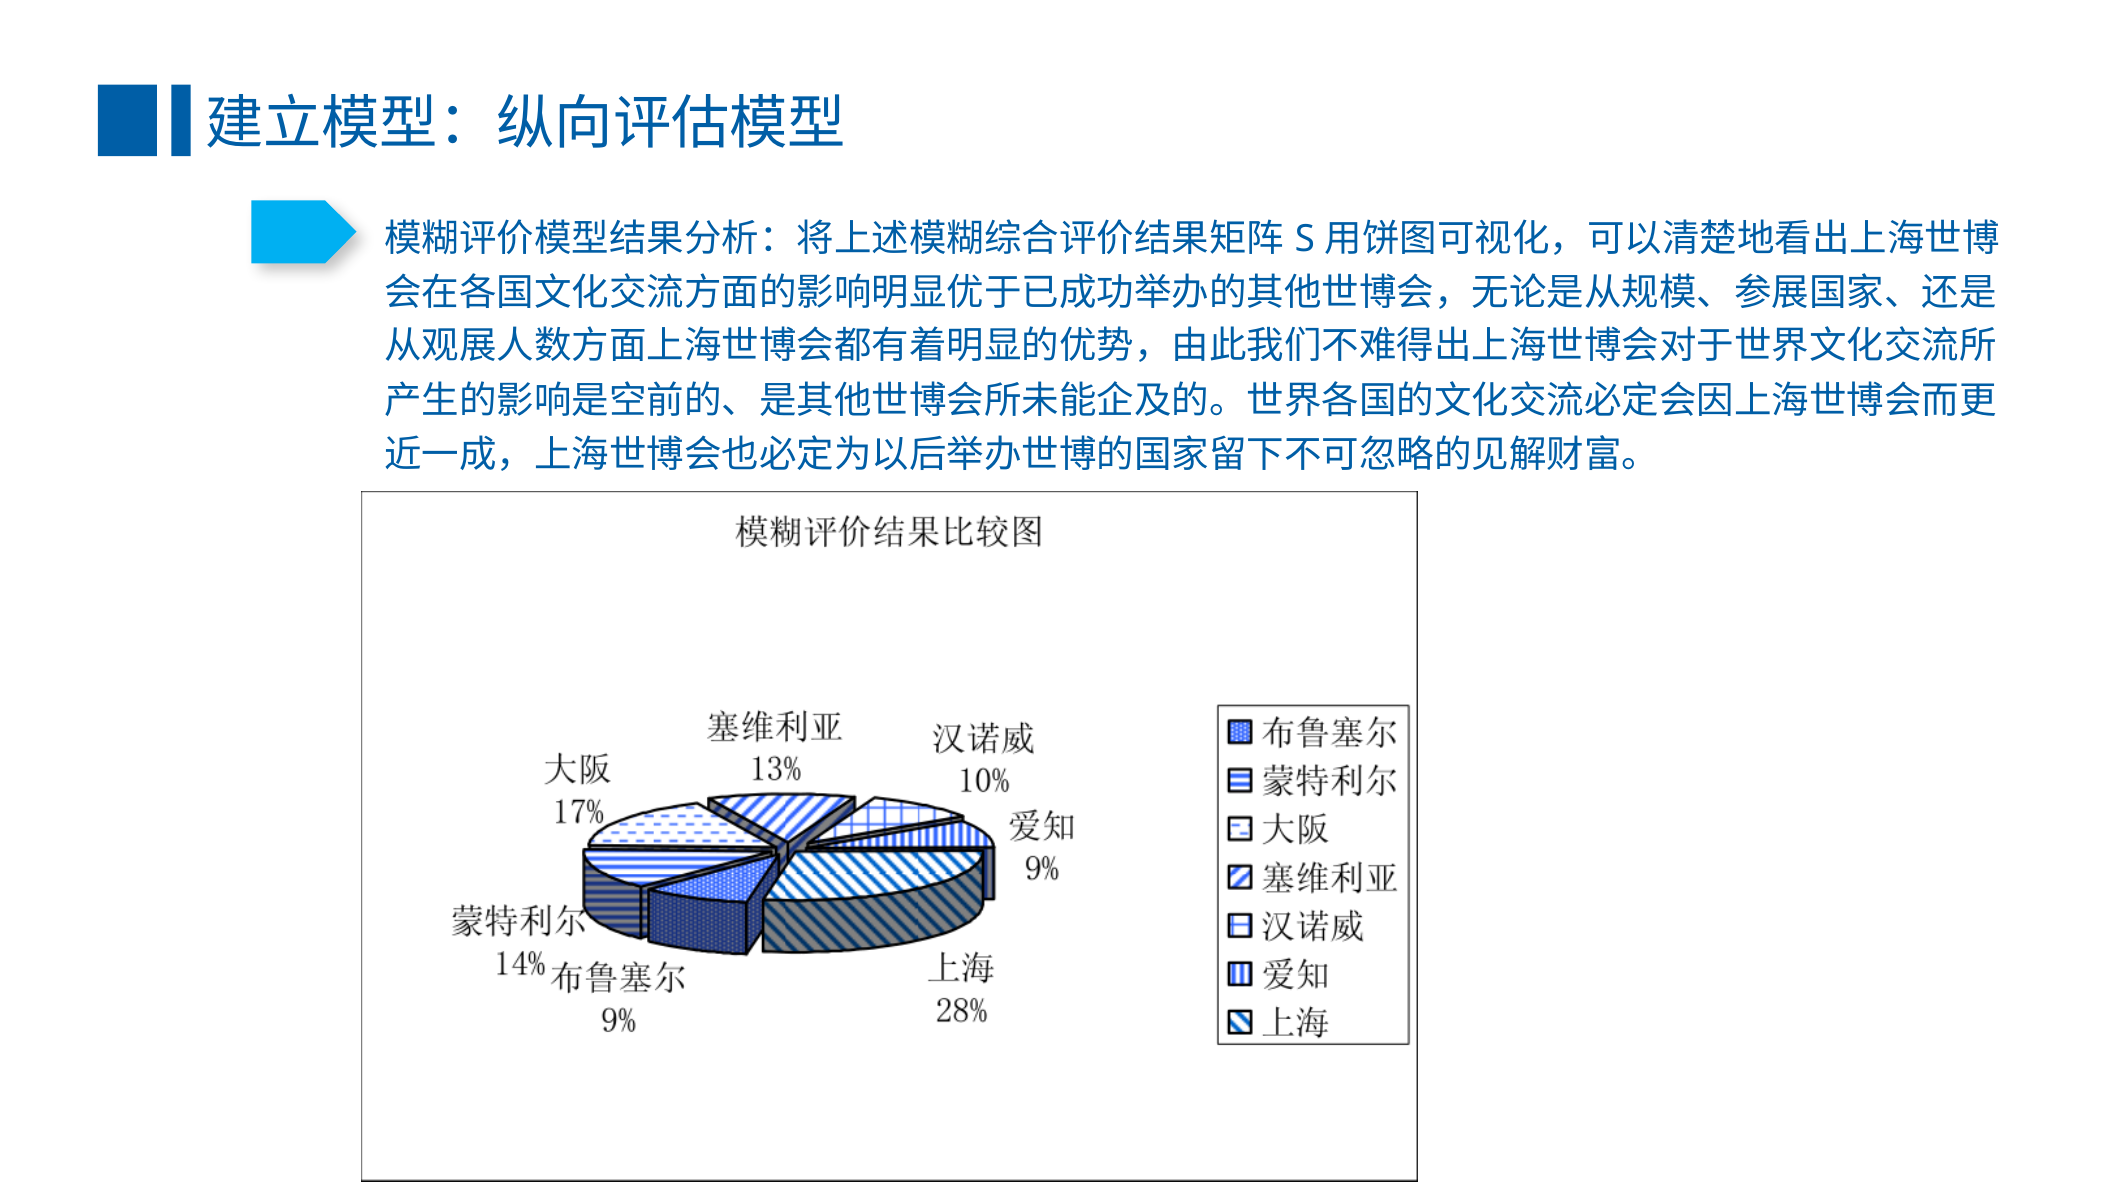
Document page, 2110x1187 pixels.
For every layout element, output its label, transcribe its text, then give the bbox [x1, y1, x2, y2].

text_box 模糊评价模型结果分析：将上述模糊综合评价结果矩阵S用饼图可视化，可以清楚地看出上海世博会在各国文化交流方面的影响明显优于已成功举办的其他世博会，无论是从规模、参展国家、还是从观展人数方面上海世博会都有着明显的优势，由此我们不难得出上海世博会对于世界文化交流所产生的影响是空前的、是其他世博会所未能企及的。世界各国的文化交流必定会因上海世博会而更近一成，上海世博会也必定为以后举办世博的国家留下不可忽略的见解财富。 [369, 197, 2036, 482]
picture [361, 491, 1418, 1182]
text_box [250, 199, 358, 265]
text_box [97, 77, 986, 164]
